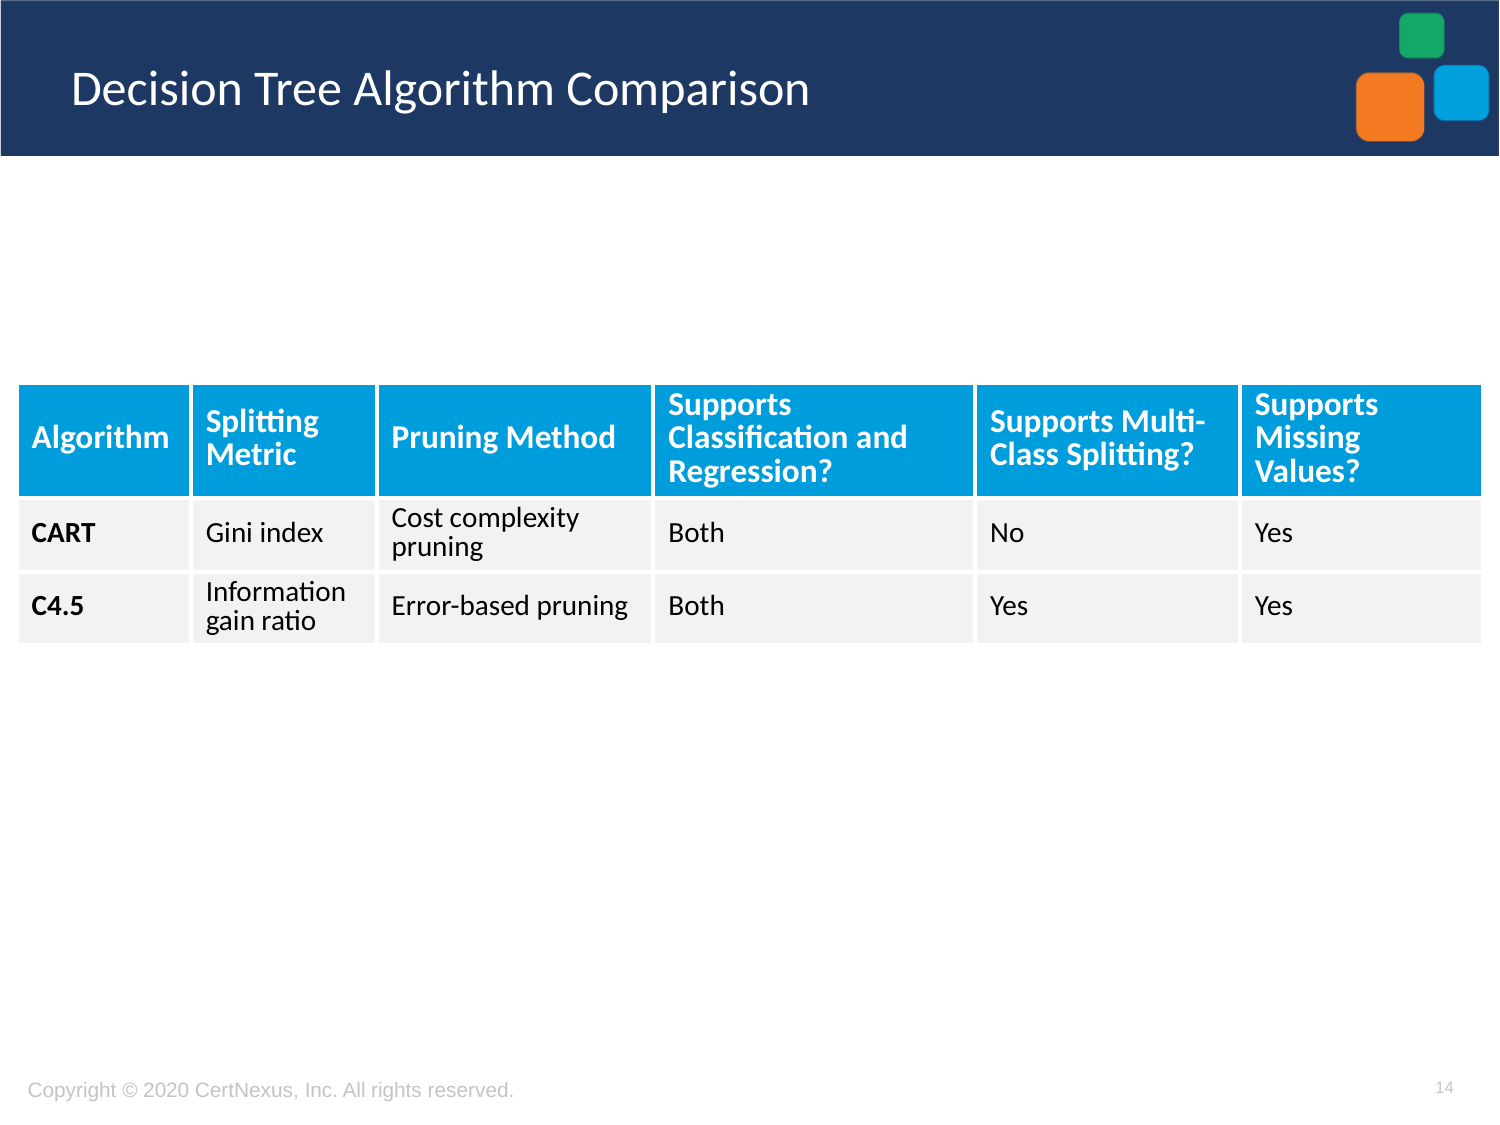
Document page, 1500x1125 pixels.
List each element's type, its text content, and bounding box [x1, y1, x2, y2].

table_cell Information gain ratio [193, 574, 375, 643]
table_header Pruning Method [379, 385, 651, 496]
table_cell Both [655, 500, 973, 570]
table_header Supports Missing Values? [1242, 385, 1481, 496]
table_cell Yes [1242, 574, 1481, 643]
slide_number 14 [1118, 1057, 1469, 1118]
table_cell Cost complexity pruning [379, 500, 651, 570]
table_cell Yes [977, 574, 1238, 643]
table_cell Gini index [193, 500, 375, 570]
table_cell CART [19, 500, 189, 570]
table_header Supports Classification and Regression? [655, 385, 973, 496]
title Decision Tree Algorithm Comparison [56, 16, 1350, 155]
table_cell C4.5 [19, 574, 189, 643]
table_cell Yes [1242, 500, 1481, 570]
picture [0, 0, 1500, 156]
table_header Splitting Metric [193, 385, 375, 496]
table_header Algorithm [19, 385, 189, 496]
table_cell Error-based pruning [379, 574, 651, 643]
table_cell Both [655, 574, 973, 643]
table_cell No [977, 500, 1238, 570]
table_header Supports Multi-Class Splitting? [977, 385, 1238, 496]
